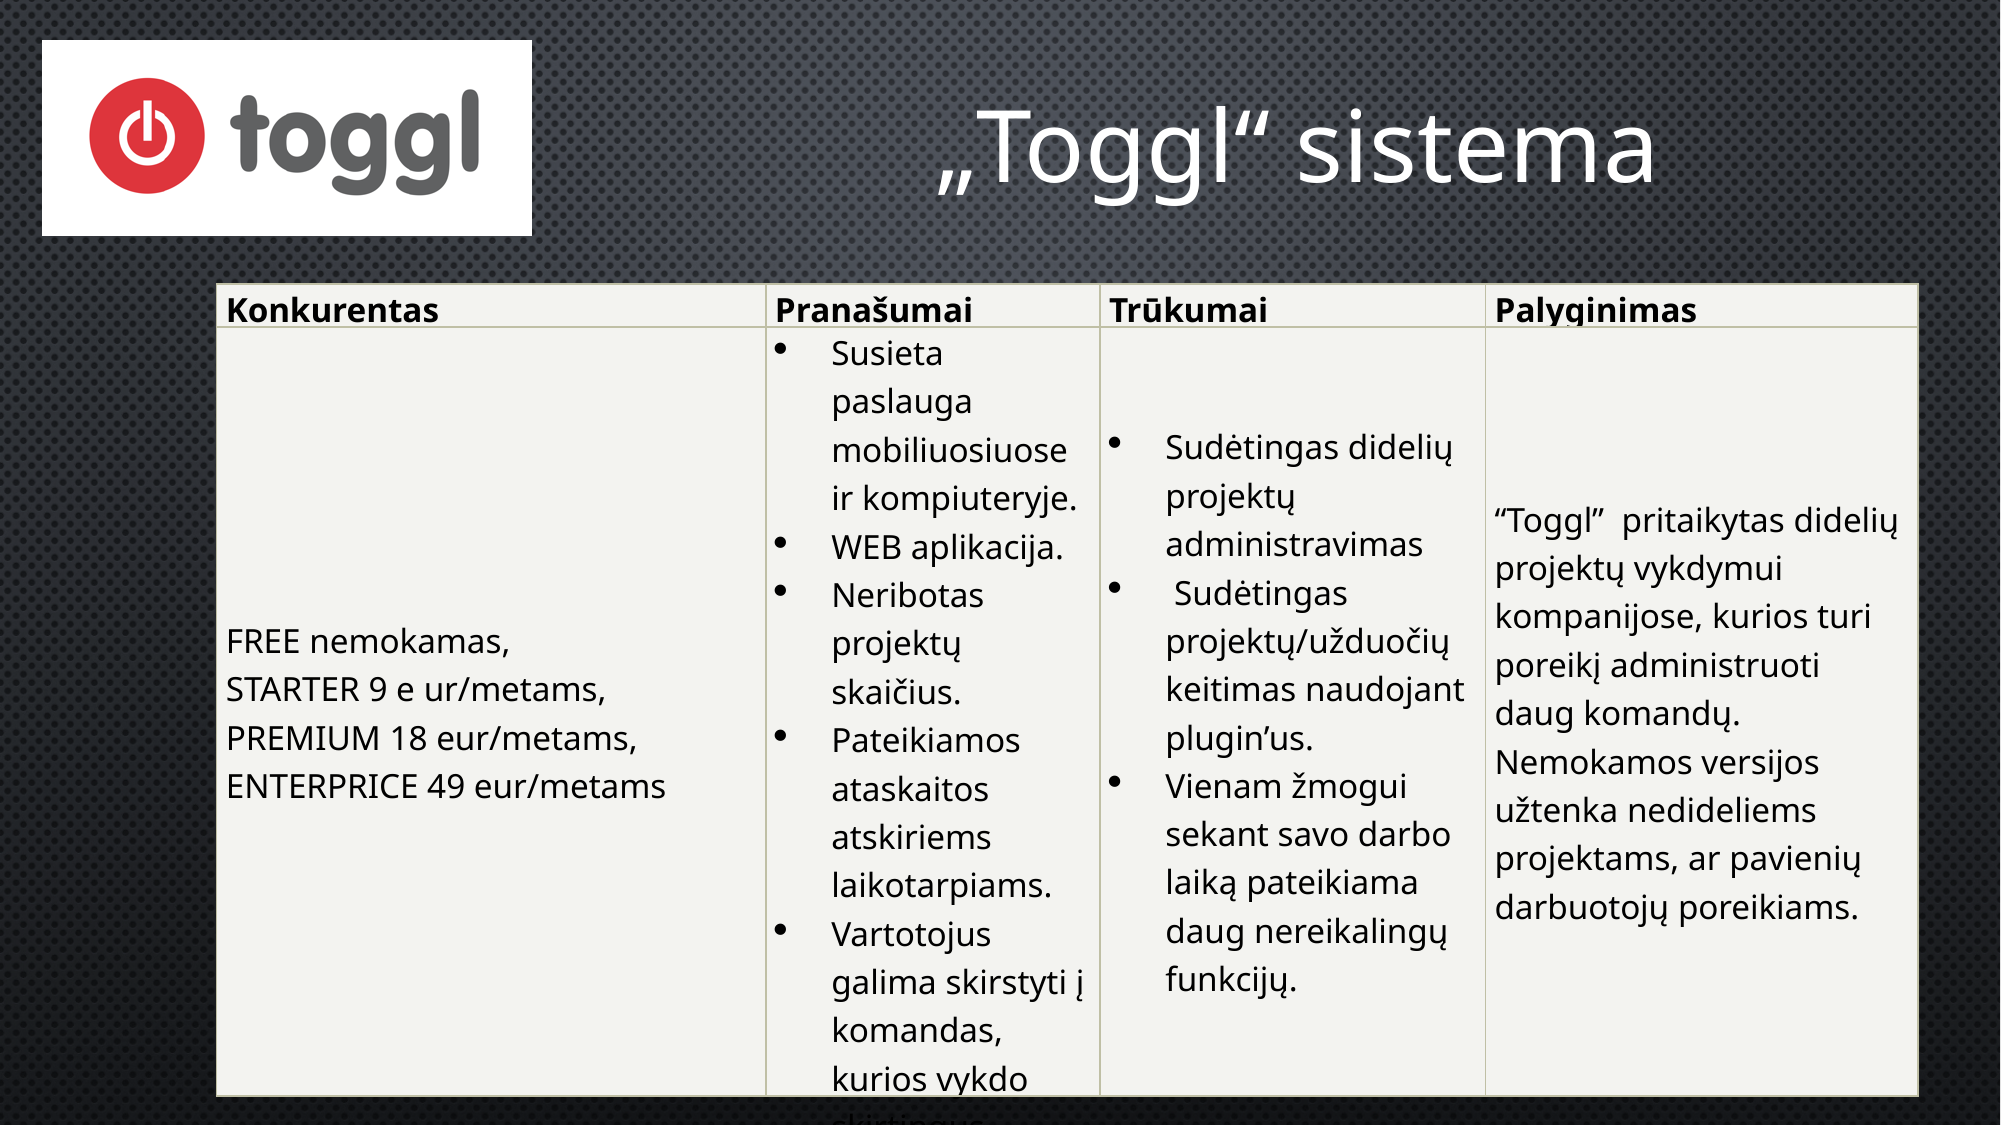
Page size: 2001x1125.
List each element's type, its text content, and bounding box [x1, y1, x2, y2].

table_cell Susieta paslauga mobiliuosiuose ir kompiuteryje. WEB aplikacija. Neribotas projektų skaičius. Pateikiamos ataskaitos atskiriems laikotarpiams. Vartotojus galima skirstyti į komandas, kurios vykdo skirtingus projektus. [767, 328, 1099, 1095]
table_header Palyginimas [1486, 285, 1917, 326]
picture [42, 40, 532, 237]
table_cell FREE nemokamas, STARTER 9 e ur/metams, PREMIUM 18 eur/metams, ENTERPRICE 49 eur/metams [217, 328, 765, 1095]
table_header Konkurentas [217, 285, 765, 326]
text_box „Toggl“ sistema [920, 74, 1758, 210]
table_cell “Toggl” pritaikytas didelių projektų vykdymui kompanijose, kurios turi poreikį administruoti daug komandų. Nemokamos versijos užtenka nedideliems projektams, ar pavienių darbuotojų poreikiams. [1486, 328, 1917, 1095]
table_header Trūkumai [1101, 285, 1485, 326]
table_header Pranašumai [767, 285, 1099, 326]
table_cell Sudėtingas didelių projektų administravimas Sudėtingas projektų/užduočių keitimas naudojant plugin’us. Vienam žmogui sekant savo darbo laiką pateikiama daug nereikalingų funkcijų. [1101, 328, 1485, 1095]
